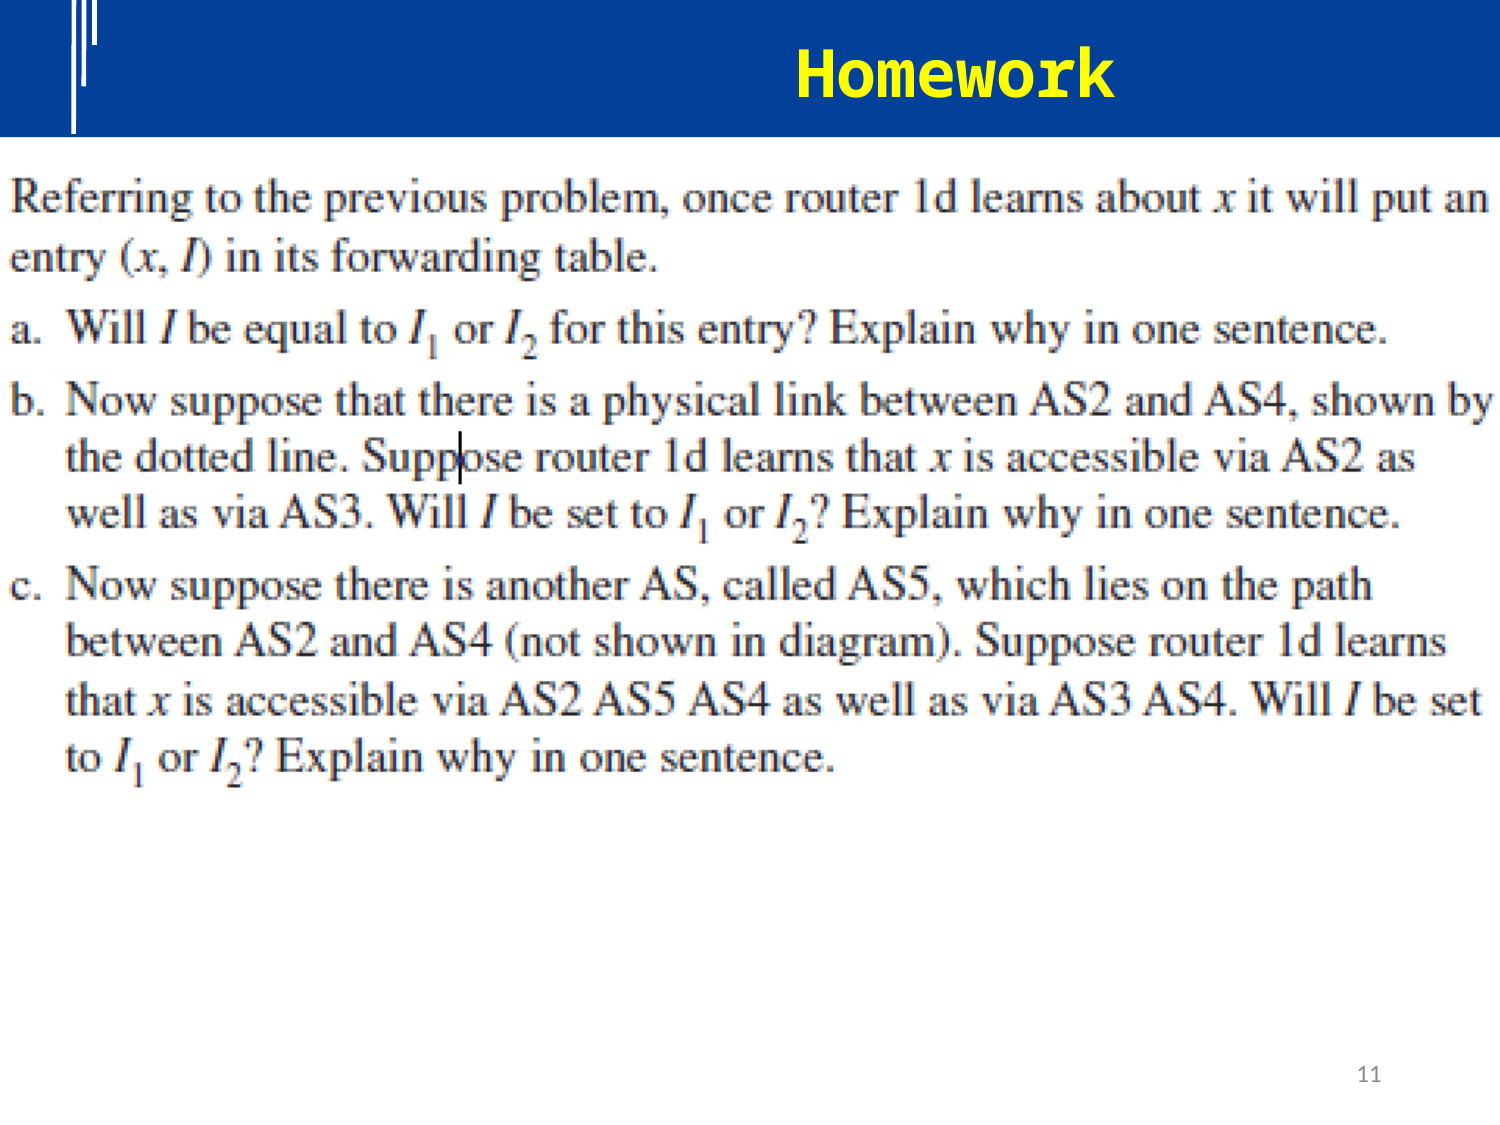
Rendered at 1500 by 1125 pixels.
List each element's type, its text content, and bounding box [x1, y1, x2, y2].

picture [0, 147, 1500, 794]
text_box [0, 0, 1500, 138]
slide_number 11 [1059, 1042, 1397, 1103]
text_box Homework [102, 23, 1500, 119]
